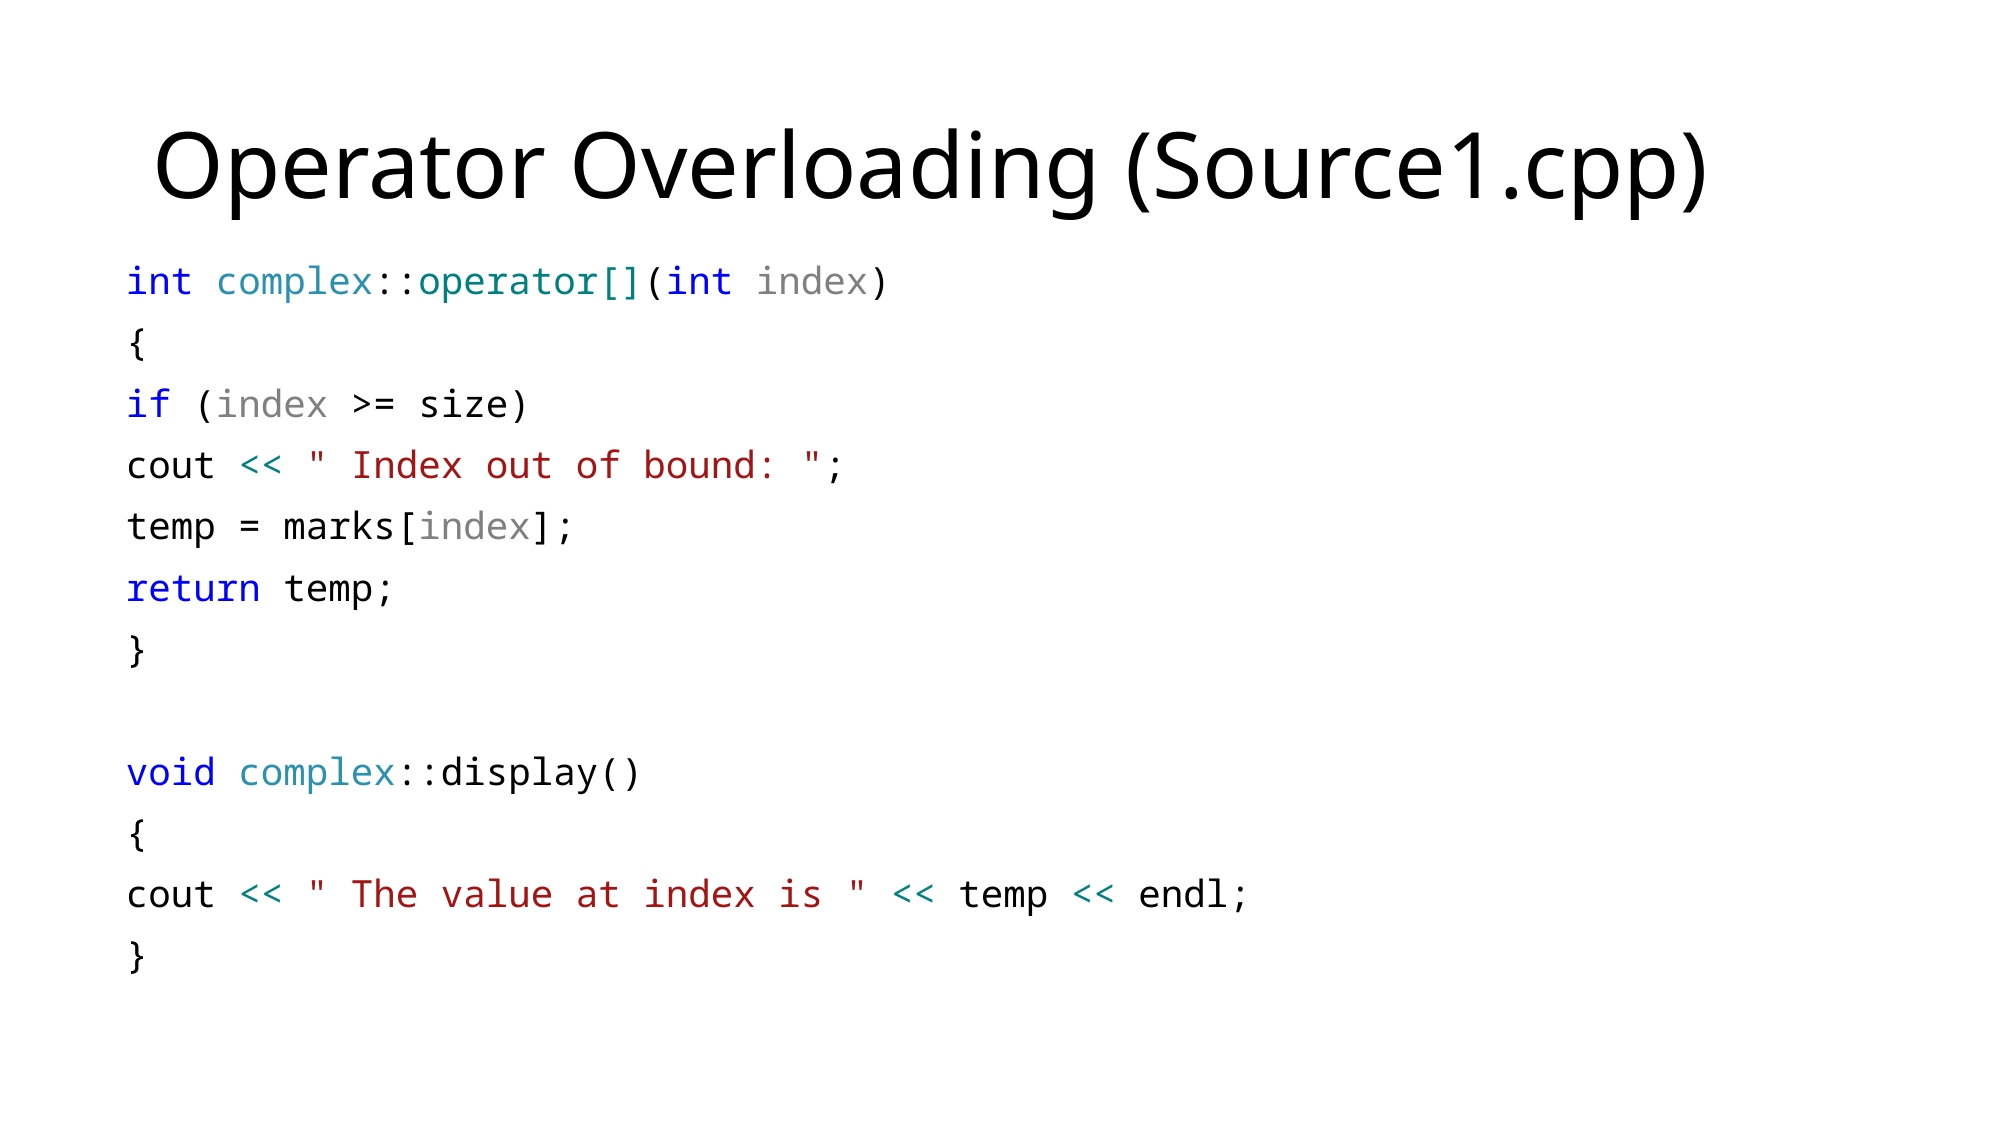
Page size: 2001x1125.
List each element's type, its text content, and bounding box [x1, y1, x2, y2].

title Operator Overloading (Source1.cpp) [137, 59, 1863, 278]
list int complex::operator[](int index) { if (index >= size) cout << " Index out of bound: "; temp = marks[index]; return temp; } void complex::display() { cout << " The value at index is " << temp << endl; } [110, 254, 1836, 1069]
